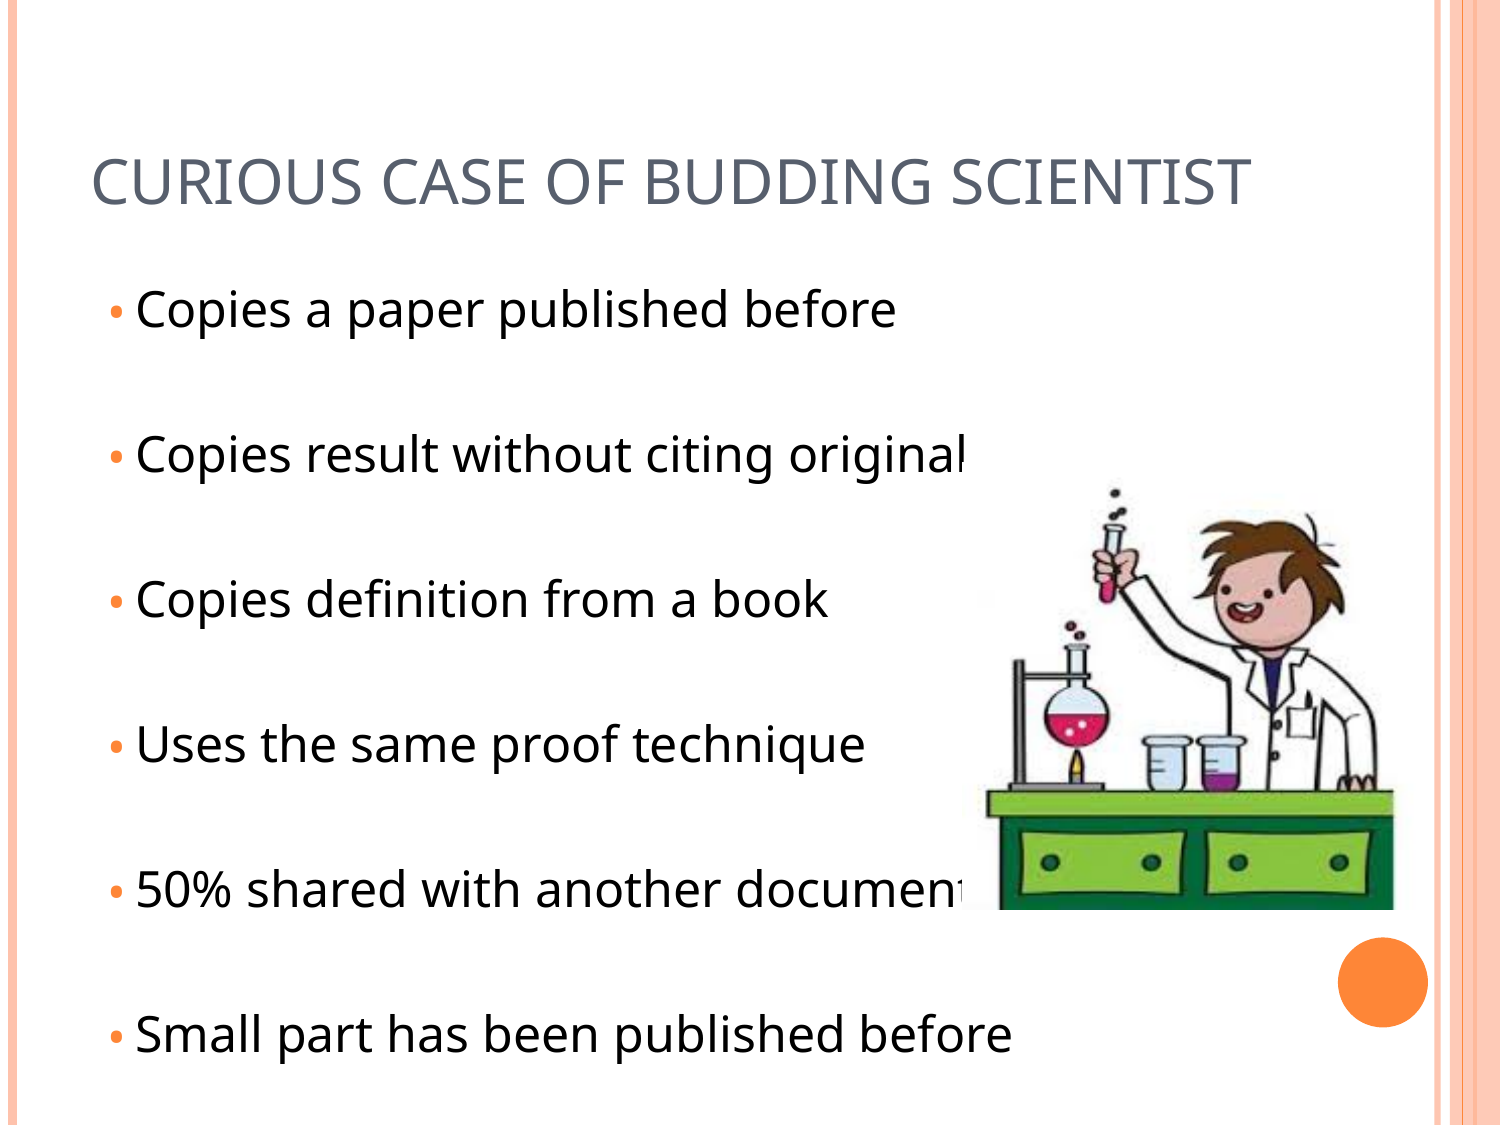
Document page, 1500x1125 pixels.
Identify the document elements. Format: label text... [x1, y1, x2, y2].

list Copies a paper published before Copies result without citing original Copies definition from a book Uses the same proof technique 50% shared with another document Small part has been published before [75, 262, 1300, 1062]
picture [962, 462, 1420, 910]
title Curious case of budding scientist [75, 45, 1300, 233]
